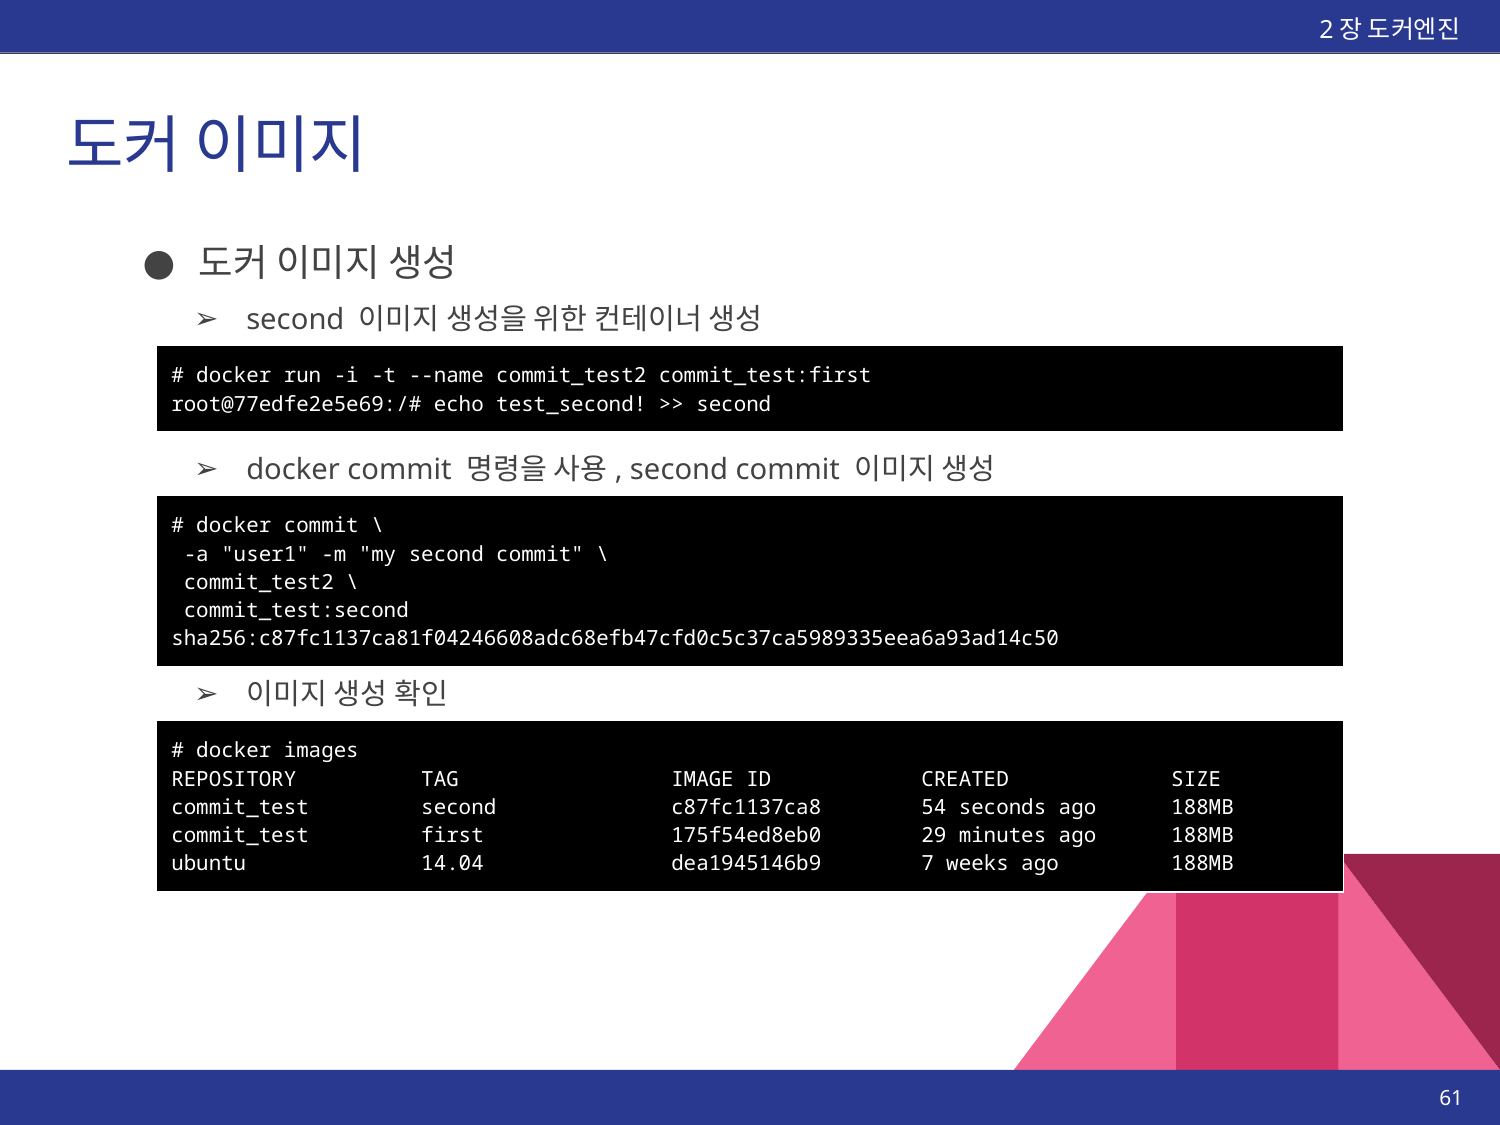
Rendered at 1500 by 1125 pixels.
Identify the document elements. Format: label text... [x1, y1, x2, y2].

title 도커 이미지 [51, 89, 1449, 189]
title 2장 도커엔진 [911, 0, 1475, 52]
table_header # docker commit \ -a "user1" -m "my second commit" \ commit_test2 \ commit_test:second sha256:c87fc1137ca81f04246608adc68efb47cfd0c5c37ca5989335eea6a93ad14c50 [157, 496, 1343, 654]
table_header # docker run -i -t --name commit_test2 commit_test:first root@77edfe2e5e69:/# echo test_second! >> second [157, 346, 1343, 429]
list 도커 이미지 생성 [108, 217, 1417, 292]
list docker commit 명령을 사용, second commit 이미지 생성 [156, 429, 1367, 495]
slide_number ‹#› [1387, 1071, 1478, 1125]
table_header # docker images REPOSITORY TAG IMAGE ID CREATED SIZE commit_test second c87fc1137ca8 54 seconds ago 188MB commit_test first 175f54ed8eb0 29 minutes ago 188MB ubuntu 14.04 dea1945146b9 7 weeks ago 188MB [157, 721, 1343, 891]
list 이미지 생성 확인 [156, 654, 1367, 720]
list second 이미지 생성을 위한 컨테이너 생성 [156, 279, 1367, 345]
